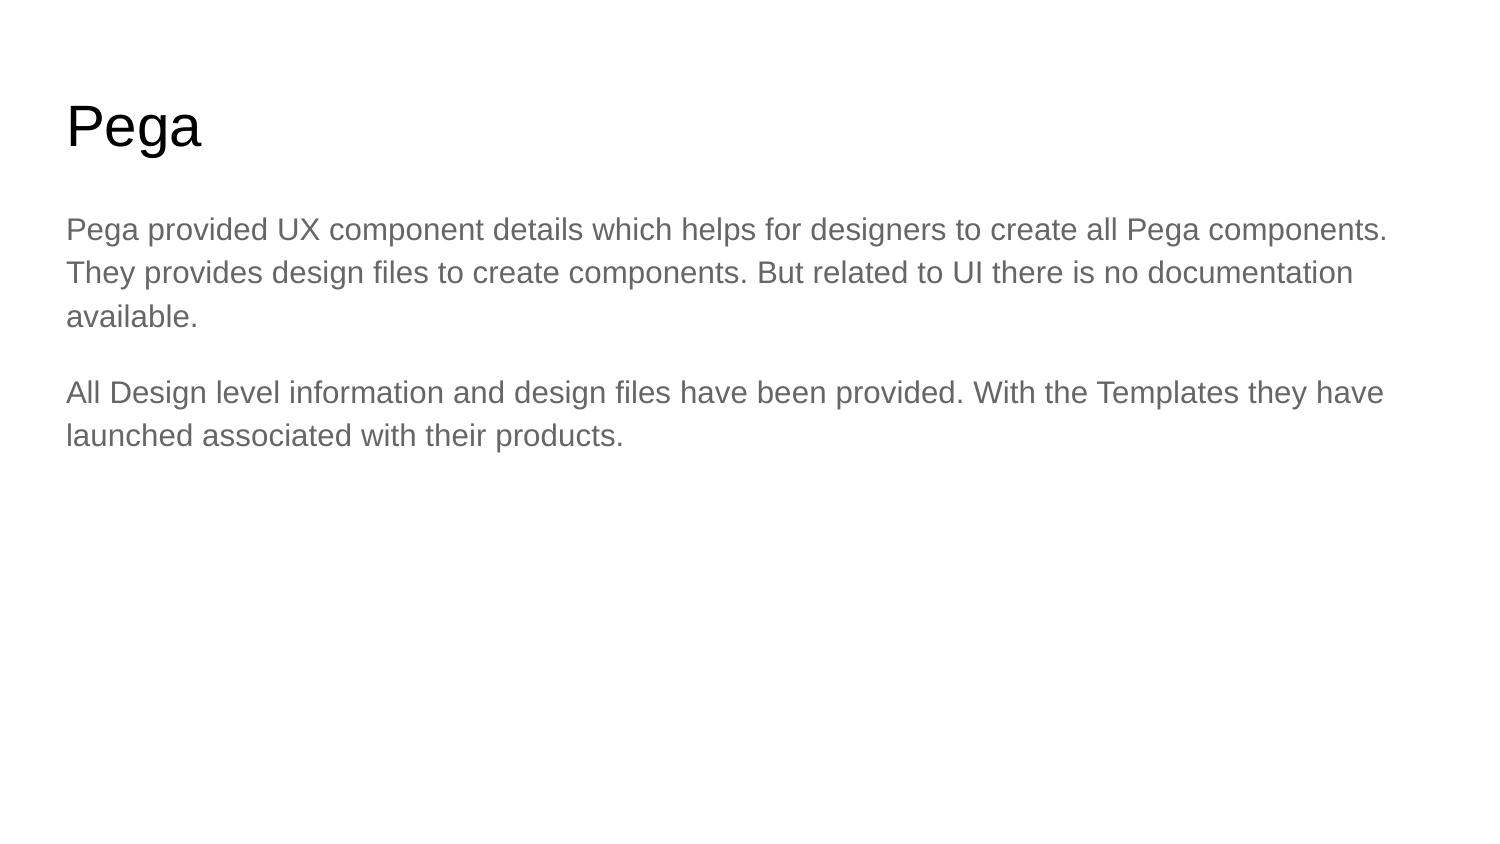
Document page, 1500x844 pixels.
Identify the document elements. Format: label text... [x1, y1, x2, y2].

title Pega [51, 72, 1449, 167]
list Pega provided UX component details which helps for designers to create all Pega components. They provides design files to create components. But related to UI there is no documentation available. All Design level information and design files have been provided. With the Templates they have launched associated with their products. [51, 189, 1449, 750]
